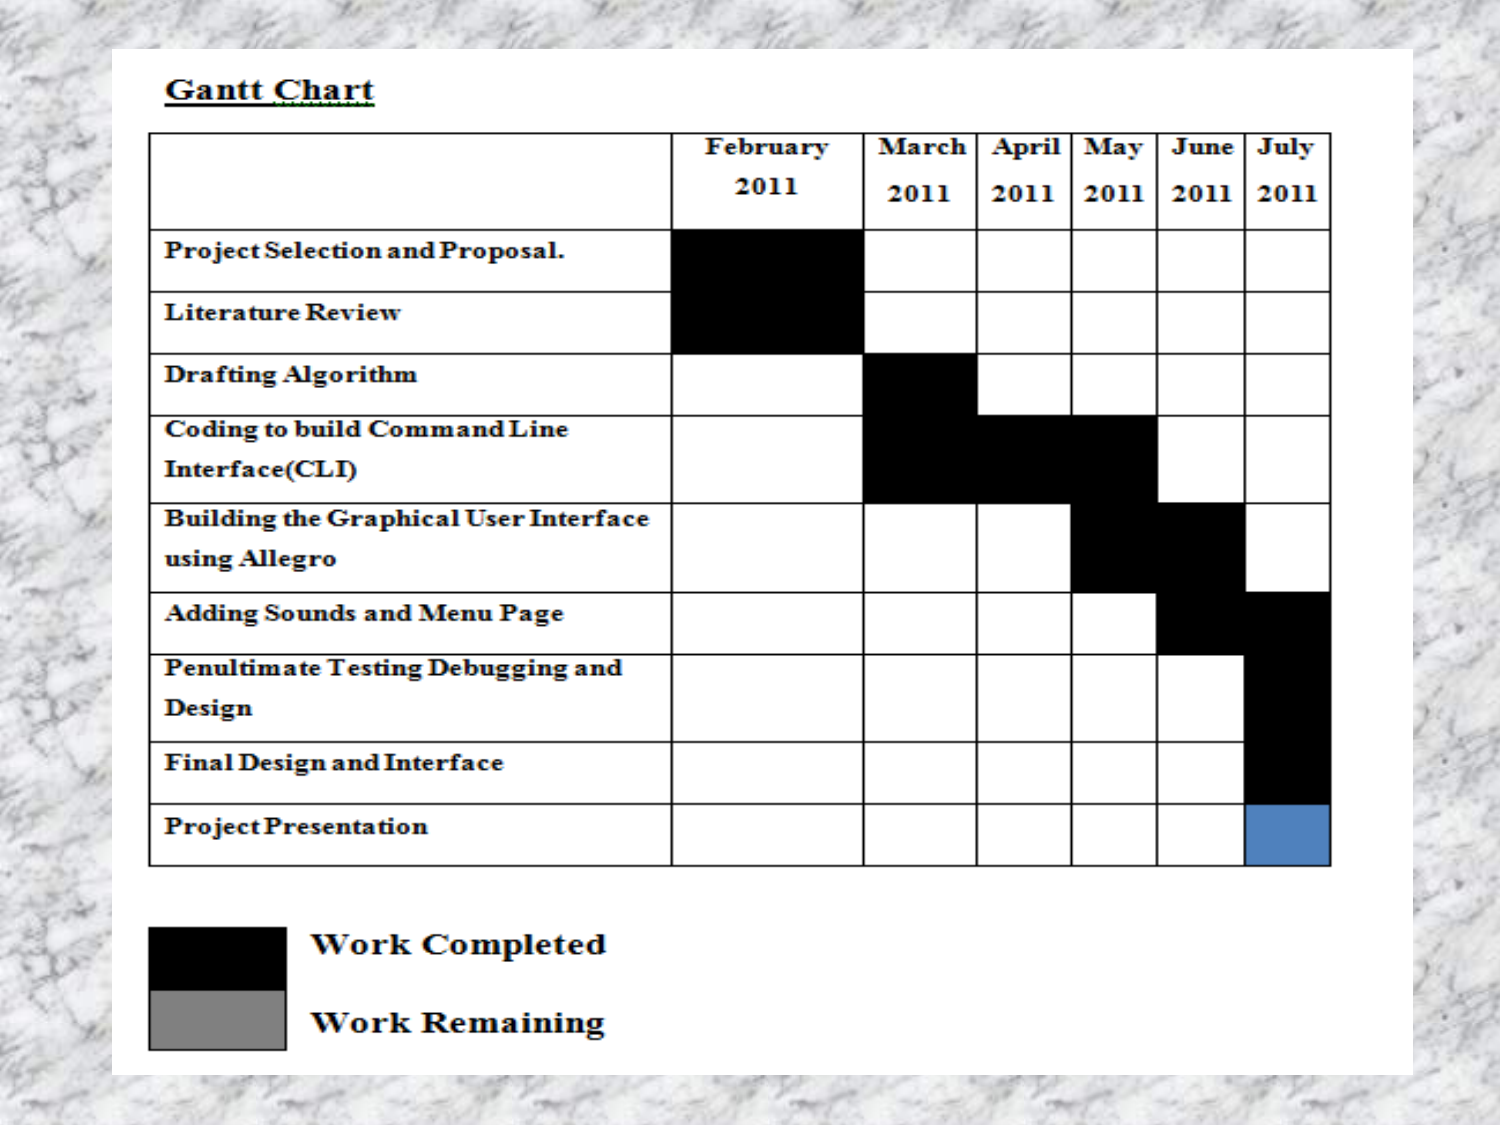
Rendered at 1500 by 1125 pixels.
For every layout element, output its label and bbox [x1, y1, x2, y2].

picture [0, 0, 1500, 1125]
list [112, 49, 1413, 1076]
